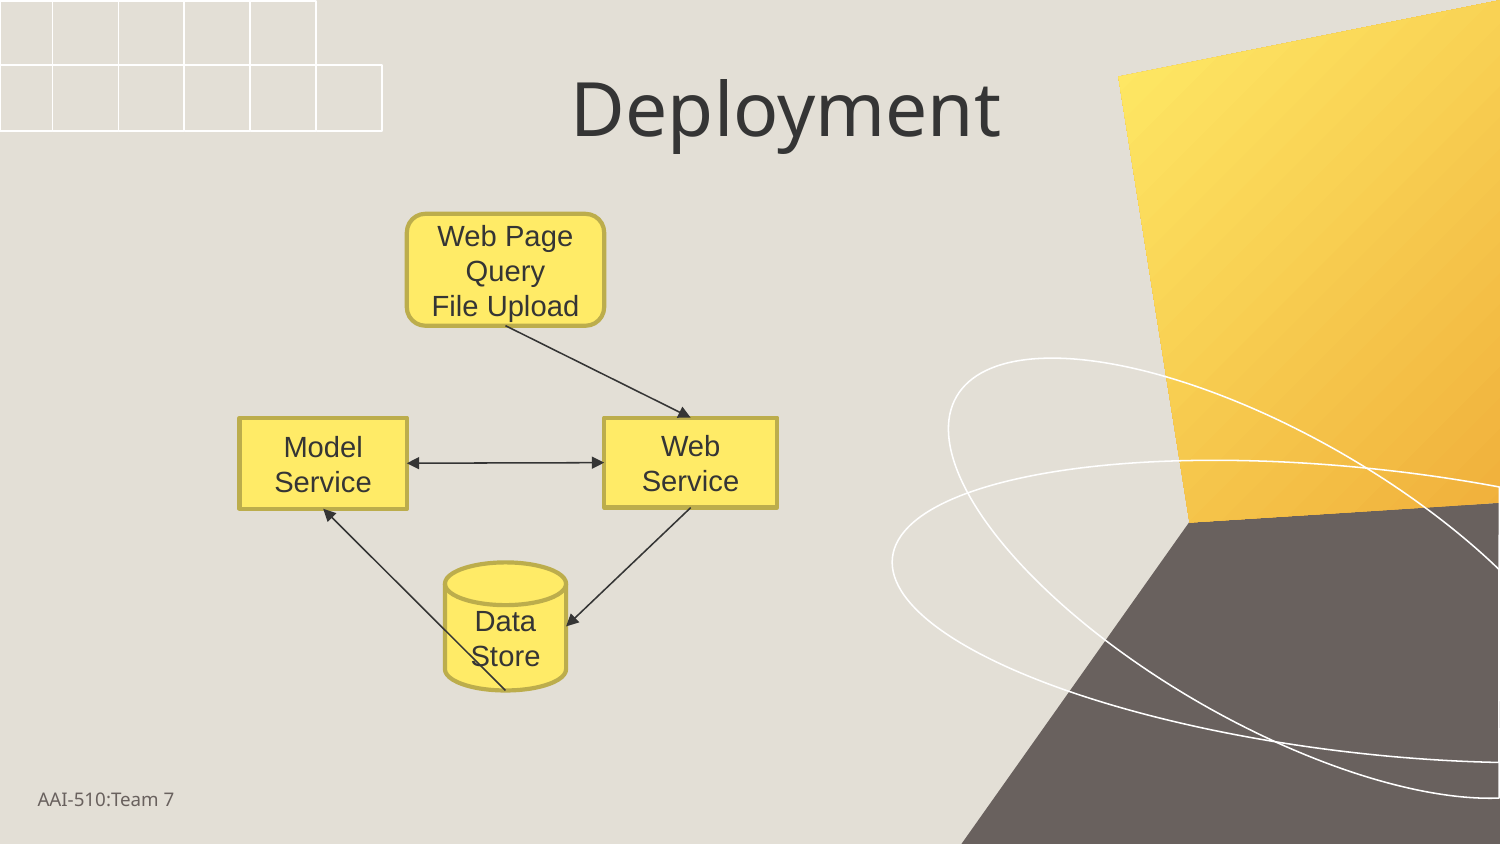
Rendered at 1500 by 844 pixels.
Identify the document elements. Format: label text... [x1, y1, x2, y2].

title AAI-510:Team 7 [37, 783, 356, 815]
text_box Data Store [442, 560, 569, 693]
title Deployment [555, 46, 1023, 164]
text_box Model Service [237, 416, 409, 511]
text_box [505, 325, 691, 418]
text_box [565, 507, 691, 627]
text_box Web Page Query File Upload [404, 211, 607, 328]
text_box Web Service [602, 416, 779, 510]
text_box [322, 508, 446, 627]
